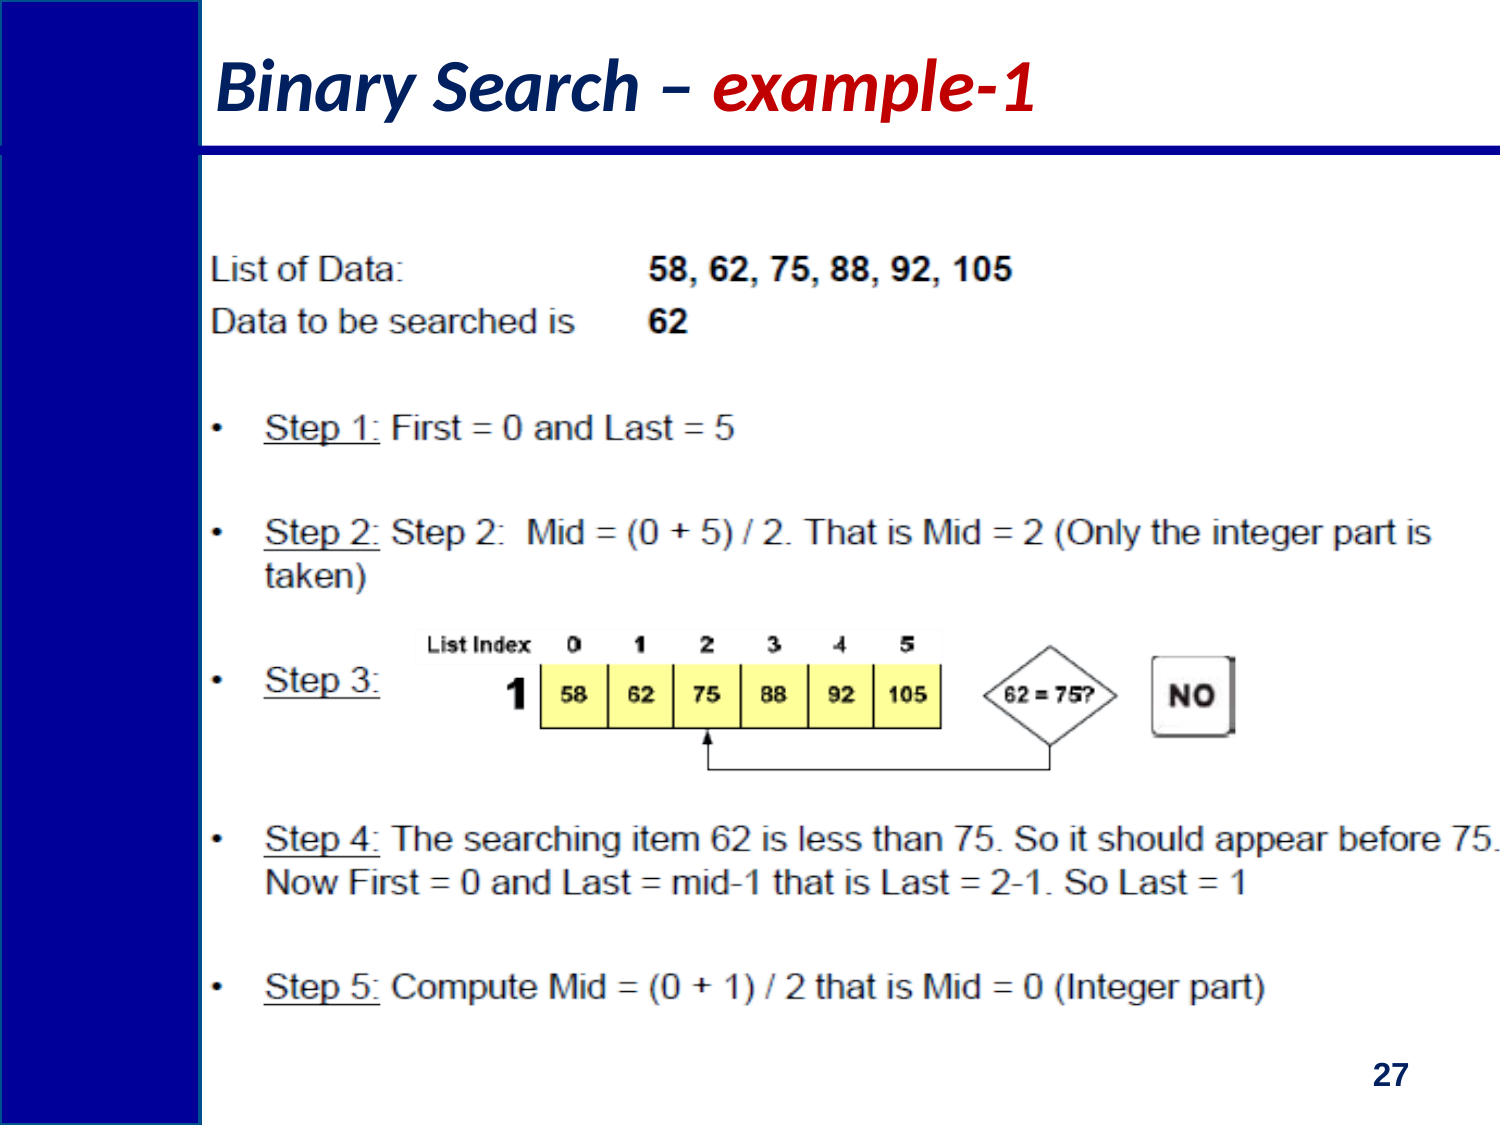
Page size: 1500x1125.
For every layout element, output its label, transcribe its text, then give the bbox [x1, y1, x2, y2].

slide_number 27 [1312, 1042, 1425, 1103]
picture [205, 242, 1500, 1015]
title Binary Search – example-1 [200, 24, 1375, 138]
